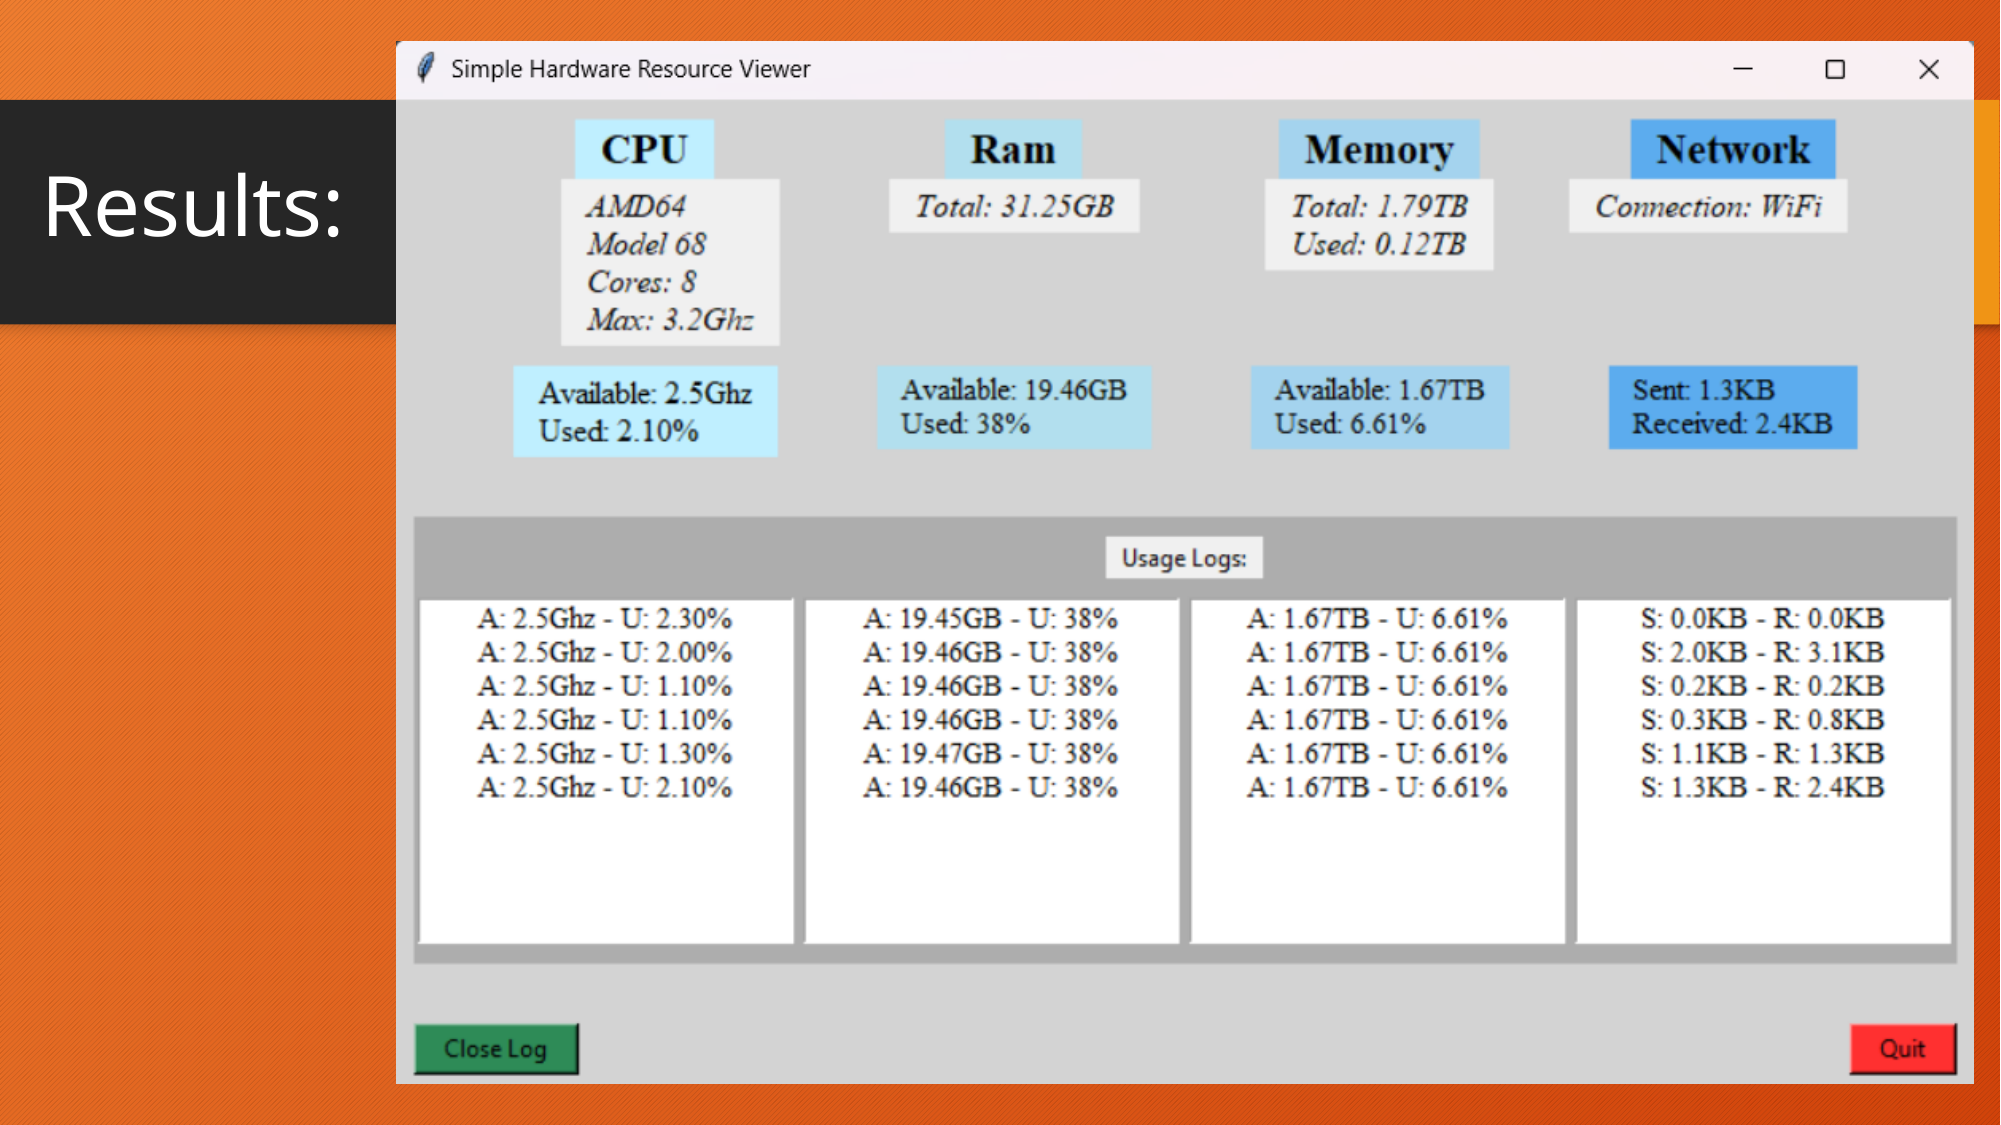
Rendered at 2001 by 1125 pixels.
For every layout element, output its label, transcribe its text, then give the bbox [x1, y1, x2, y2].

title Results: [26, 120, 396, 299]
picture [0, 40, 2000, 1084]
